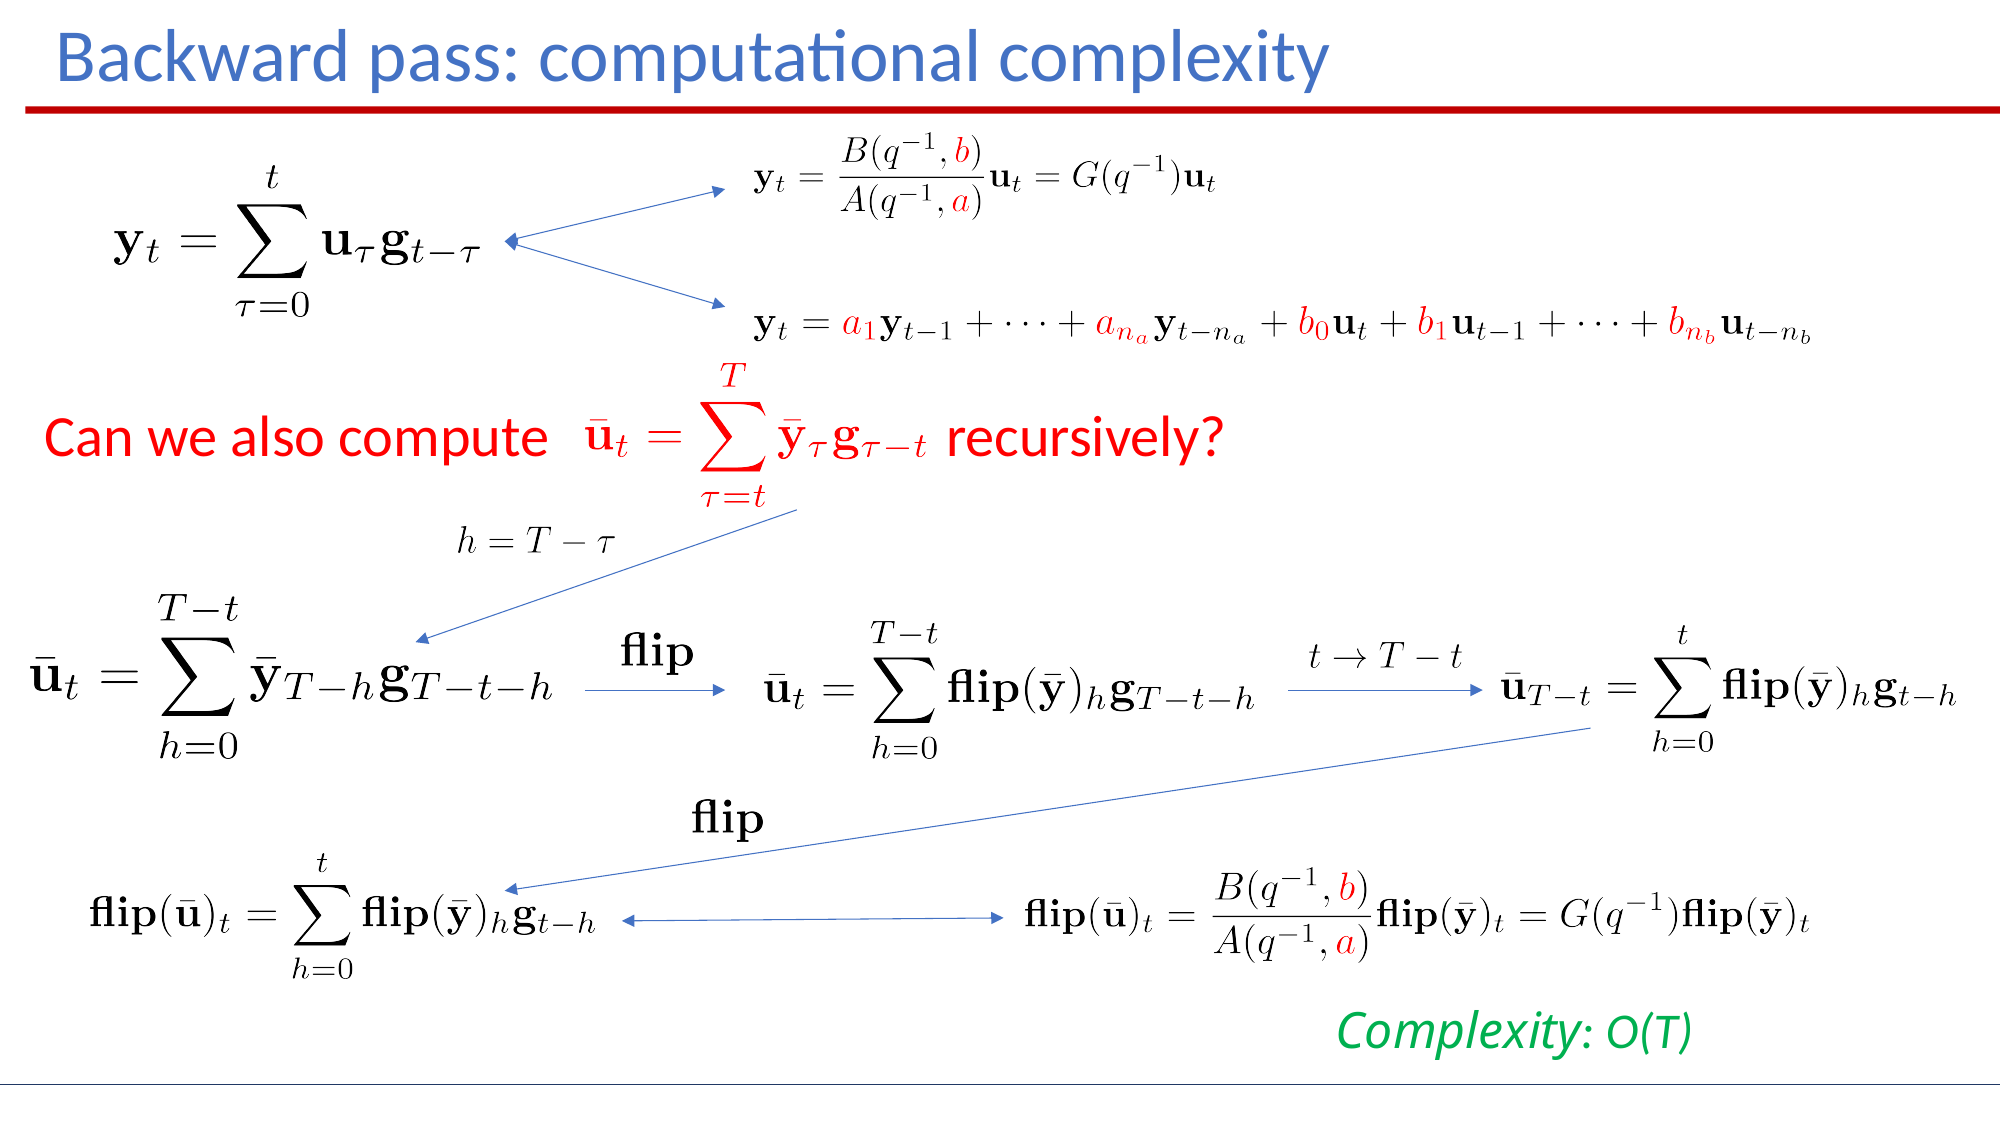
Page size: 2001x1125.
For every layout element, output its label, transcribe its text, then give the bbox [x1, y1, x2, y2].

picture [692, 799, 763, 842]
picture [458, 526, 615, 553]
picture [30, 594, 552, 760]
picture [754, 306, 1810, 344]
picture [763, 621, 1254, 728]
text_box Can we also compute recursively? [30, 391, 584, 476]
text_box Can we also compute recursively? [926, 391, 1702, 476]
picture [621, 632, 693, 675]
text_box Backward pass: computational complexity [40, 0, 1967, 104]
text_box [504, 188, 726, 241]
text_box [24, 105, 2000, 115]
picture [90, 853, 595, 979]
picture [754, 132, 1215, 220]
picture [1309, 642, 1462, 668]
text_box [415, 509, 797, 643]
picture [114, 165, 480, 317]
picture [1501, 625, 1956, 752]
text_box Complexity: O(T) [1320, 991, 1749, 1067]
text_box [504, 241, 726, 307]
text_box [504, 728, 1591, 891]
picture [584, 363, 926, 507]
picture [1025, 867, 1809, 963]
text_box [621, 917, 1004, 921]
